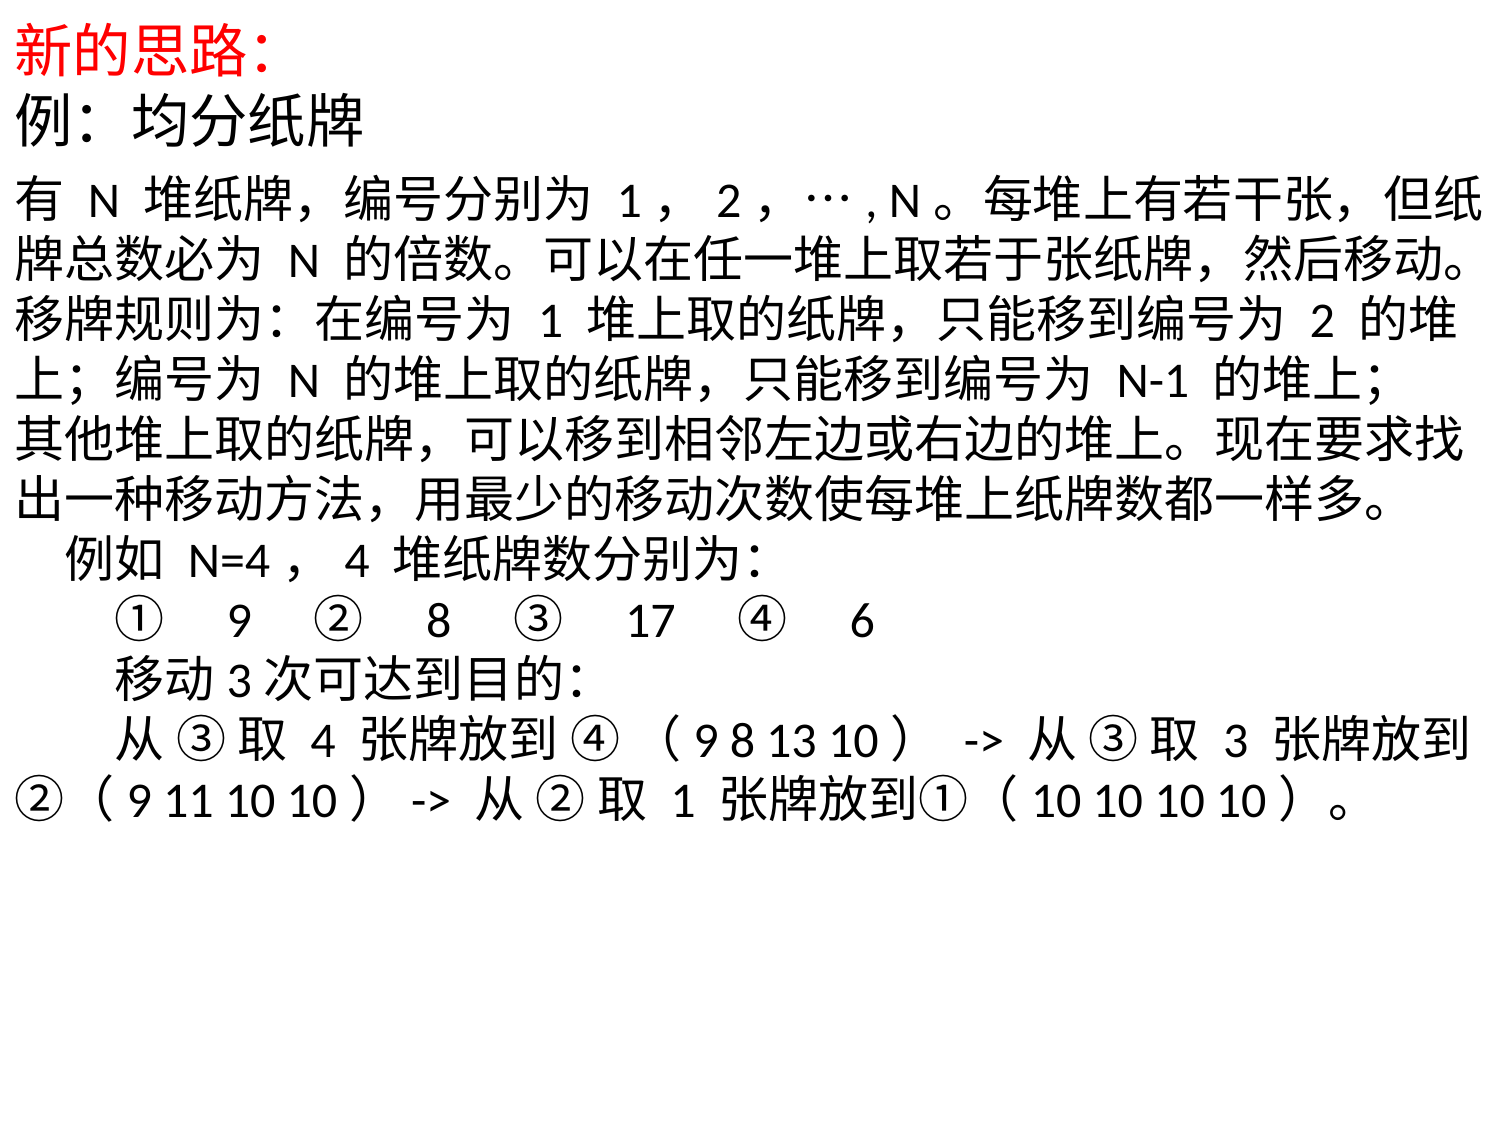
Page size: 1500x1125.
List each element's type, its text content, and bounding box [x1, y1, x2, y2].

text_box 新的思路： 例：均分纸牌 [0, 6, 1010, 160]
text_box 有 N 堆纸牌，编号分别为 1，2，…, N。每堆上有若干张，但纸牌总数必为 N 的倍数。可以在任一堆上取若于张纸牌，然后移动。移牌规则为：在编号为 1 堆上取的纸牌，只能移到编号为 2 的堆上；编号为 N 的堆上取的纸牌，只能移到编号为 N-1 的堆上； 其他堆上取的纸牌，可以移到相邻左边或右边的堆上。现在要求找出一种移动方法，用最少的移动次数使每堆上纸牌数都一样多。 例如 N=4，4 堆纸牌数分别为： ① 9 ② 8 ③ 17 ④ 6 移动3次可达到目的： 从 ③ 取 4 张牌放到 ④ （9 8 13 10） -> 从 ③ 取 3 张牌放到 ②（9 11 10 10）-> 从 ② 取 1 张牌放到①（10 10 10 10）。 [0, 160, 1500, 880]
